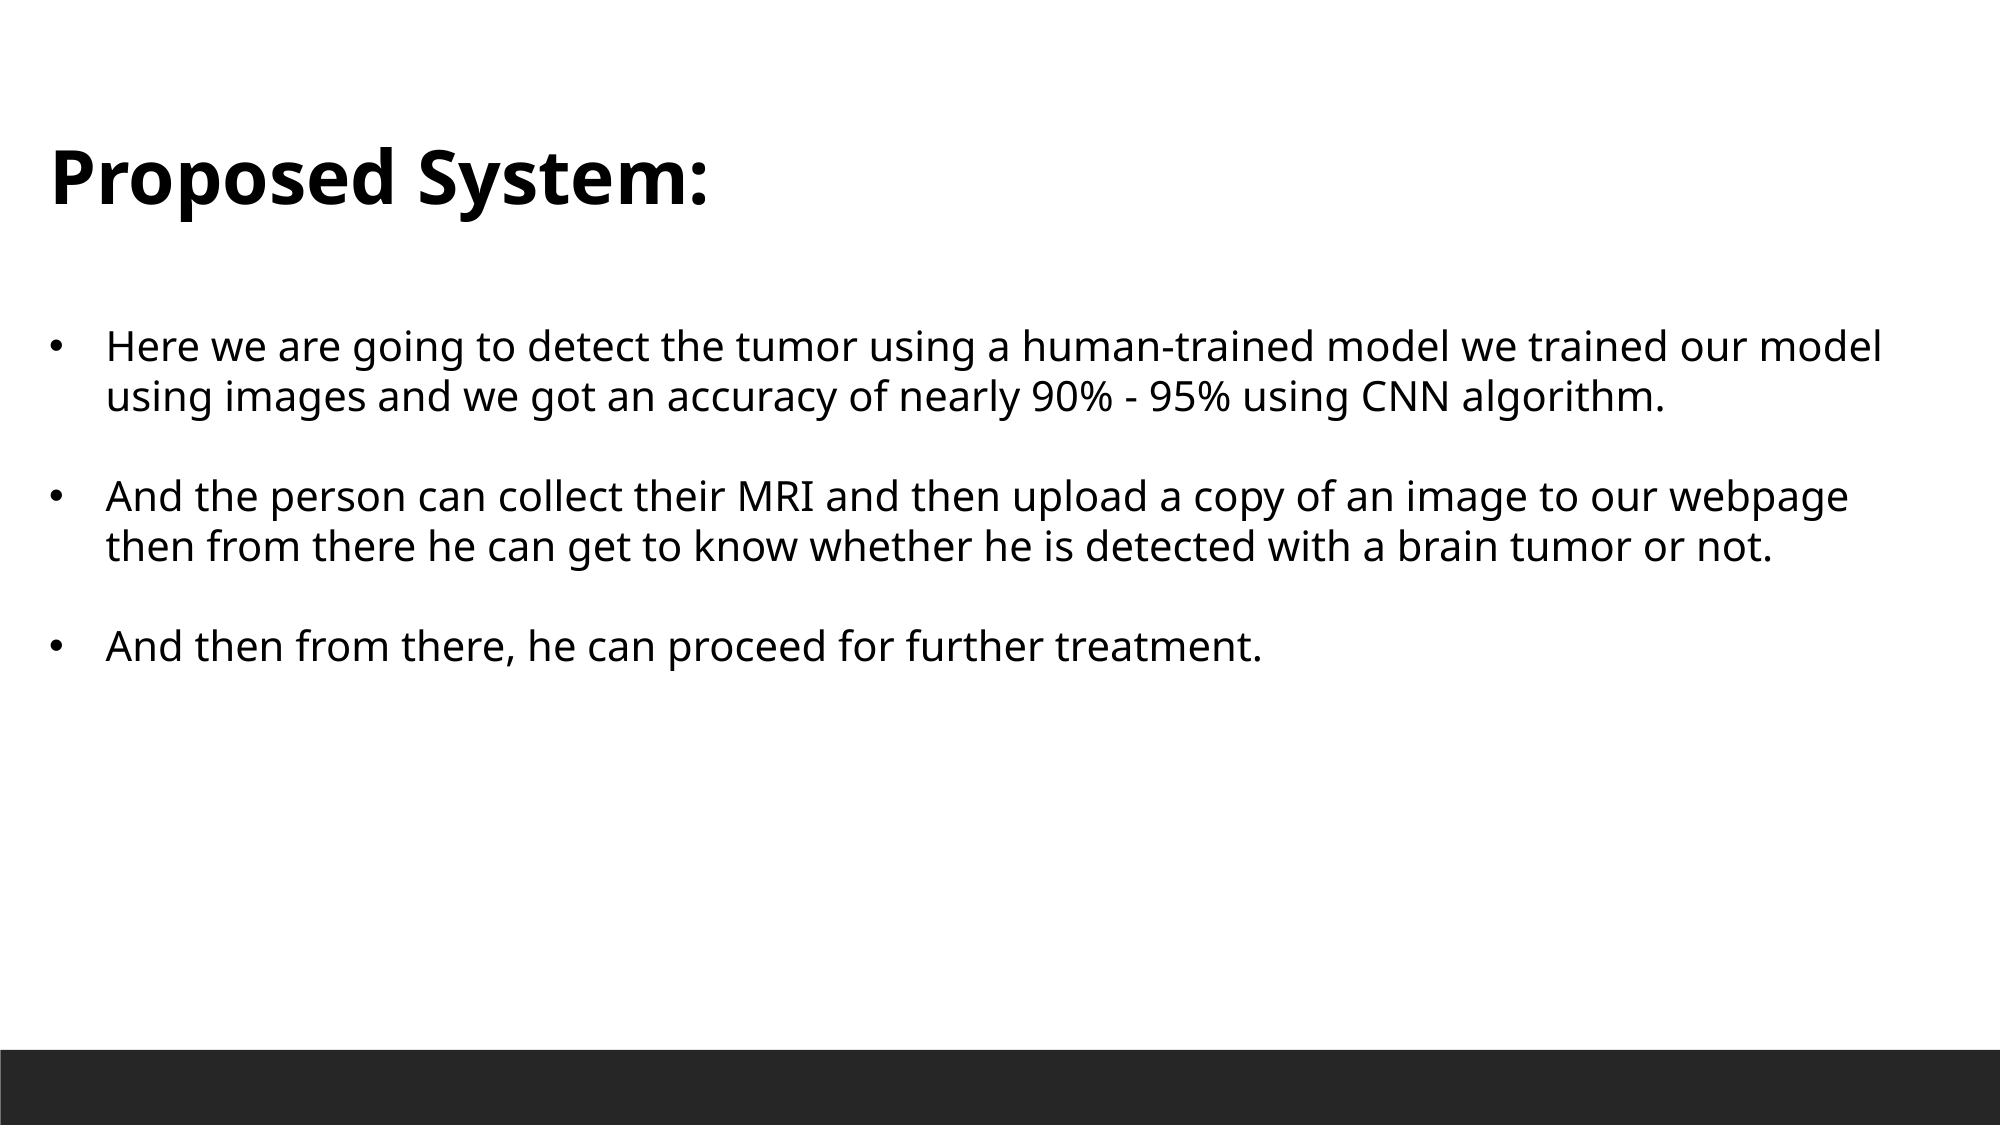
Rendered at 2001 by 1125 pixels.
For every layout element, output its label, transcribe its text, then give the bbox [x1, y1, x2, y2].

text_box Proposed System: Here we are going to detect the tumor using a human-trained model we trained our model using images and we got an accuracy of nearly 90% - 95% using CNN algorithm. And the person can collect their MRI and then upload a copy of an image to our webpage then from there he can get to know whether he is detected with a brain tumor or not. And then from there, he can proceed for further treatment. [34, 122, 1916, 813]
